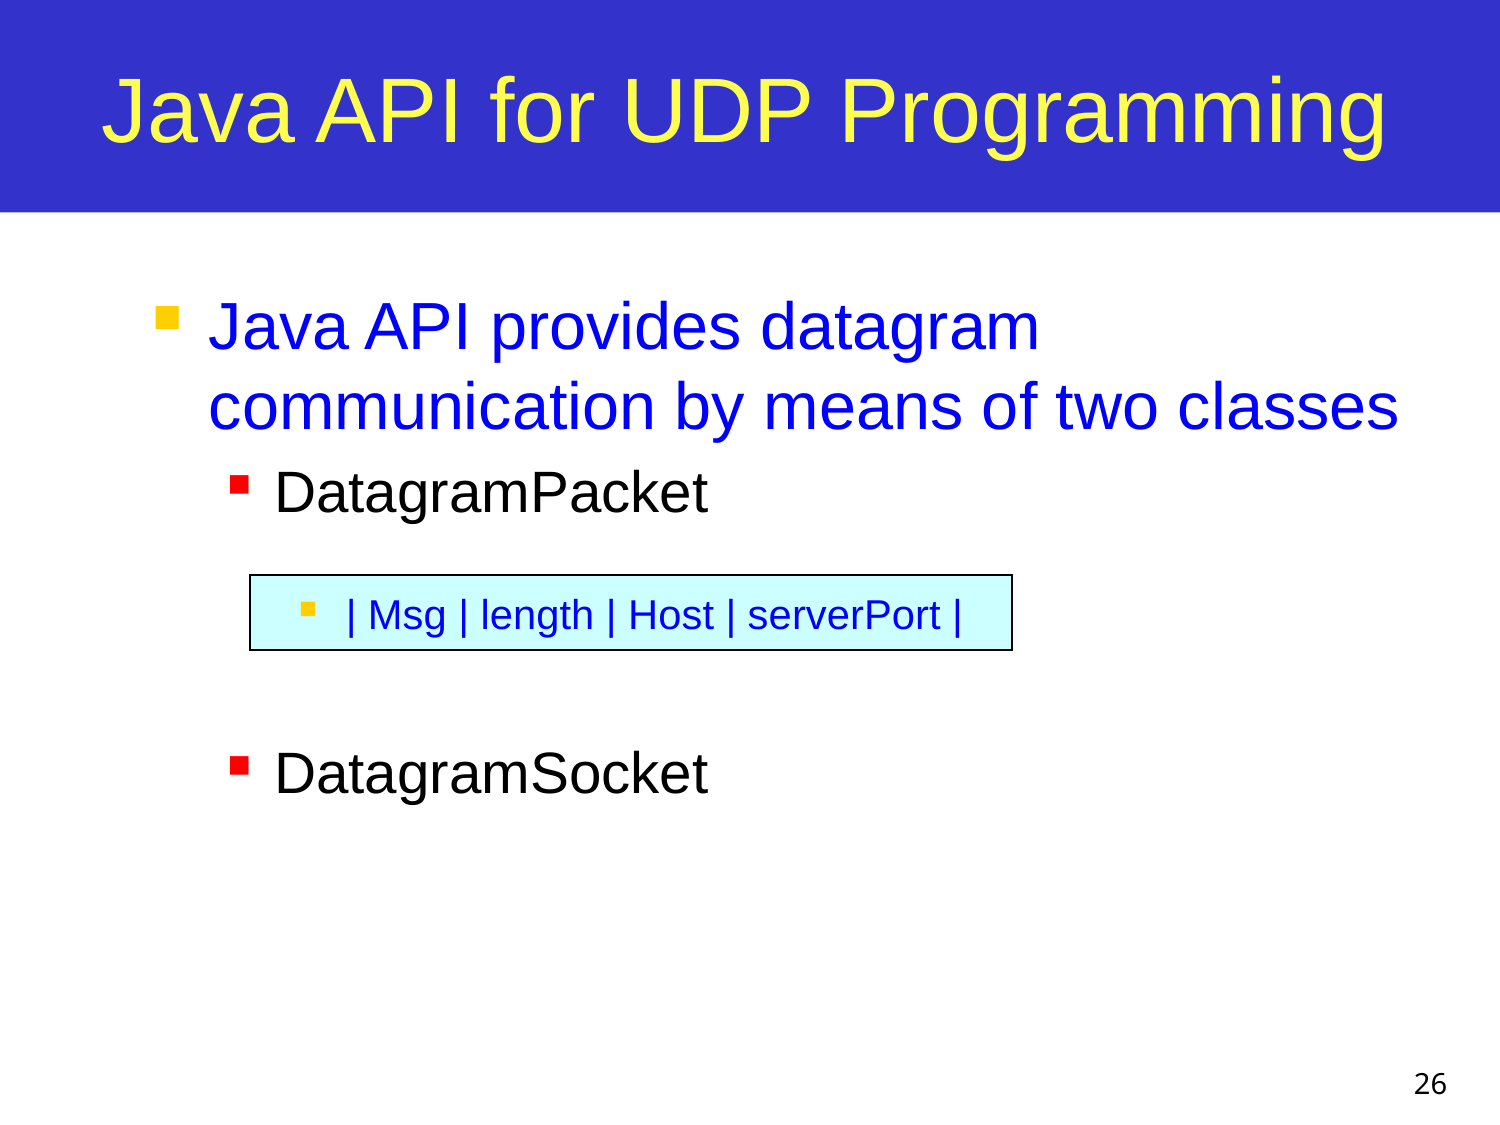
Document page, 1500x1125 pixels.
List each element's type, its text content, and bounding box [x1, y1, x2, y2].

title Java API for UDP Programming [24, 24, 1468, 188]
text_box | Msg | length | Host | serverPort | [249, 574, 1013, 650]
slide_number 26 [1149, 1037, 1463, 1113]
list Java API provides datagram communication by means of two classes DatagramPacket DatagramSocket [137, 275, 1463, 1006]
